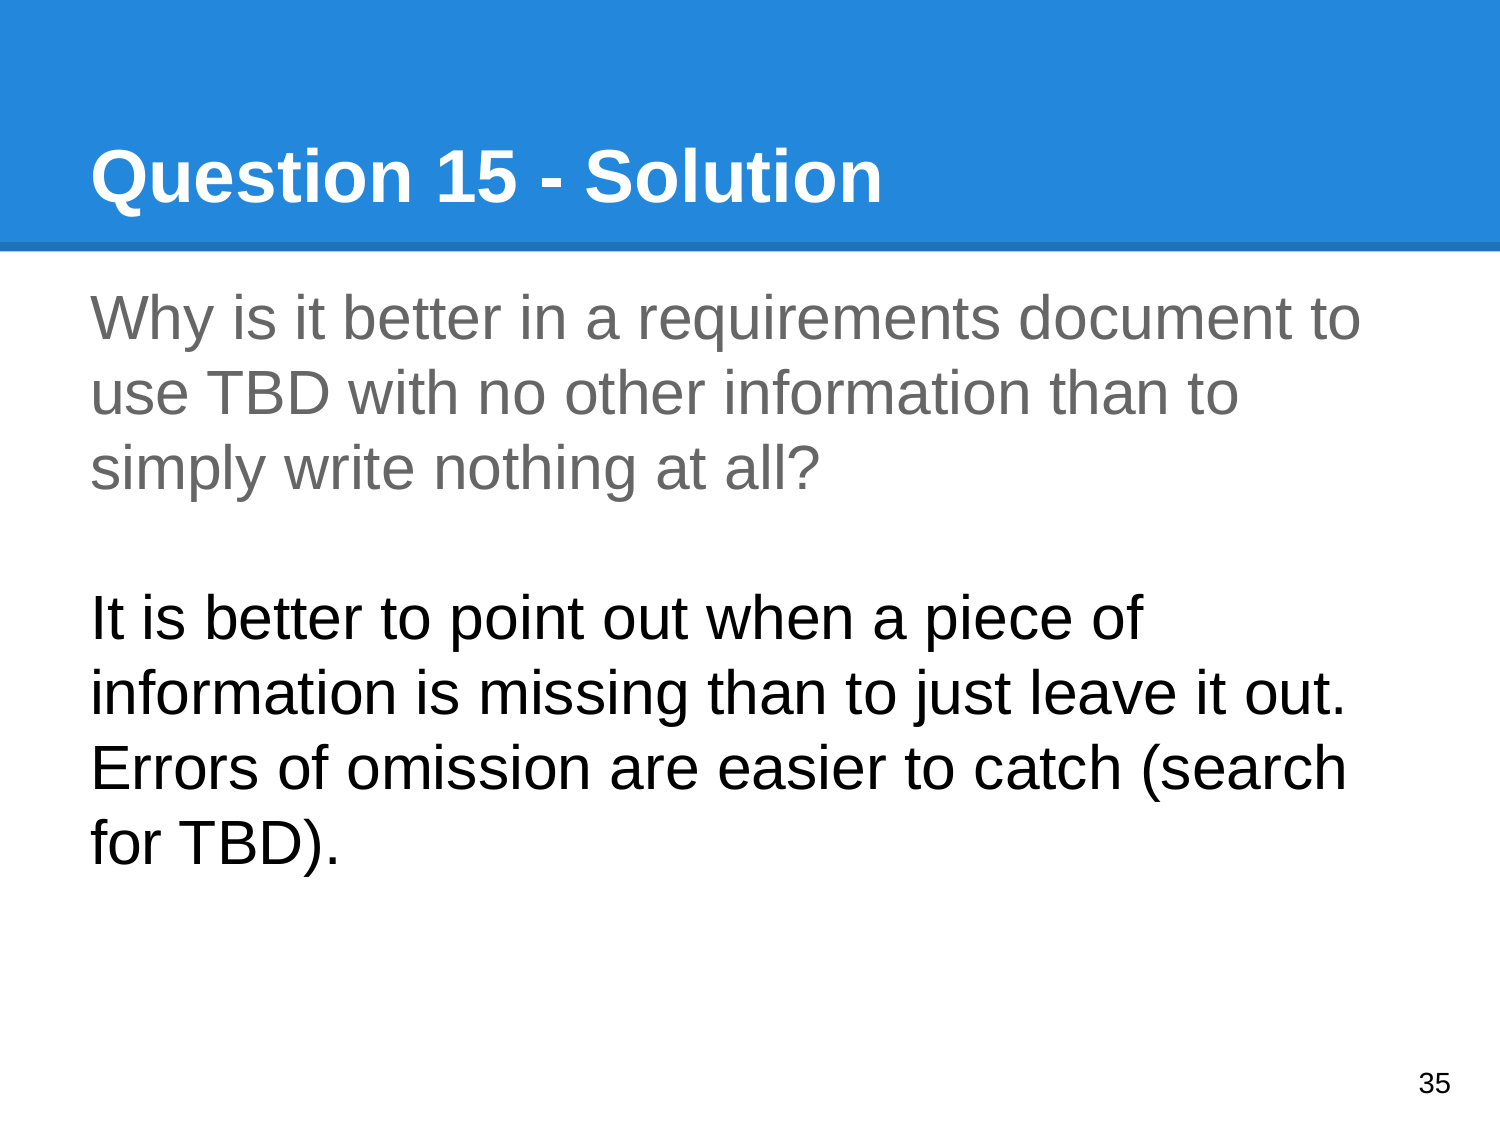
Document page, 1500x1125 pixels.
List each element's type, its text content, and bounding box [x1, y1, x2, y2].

title Question 15 - Solution [75, 45, 1425, 233]
list Why is it better in a requirements document to use TBD with no other information than to simply write nothing at all? It is better to point out when a piece of information is missing than to just leave it out. Errors of omission are easier to catch (search for TBD). [75, 262, 1425, 1078]
slide_number ‹#› [1403, 1038, 1494, 1125]
